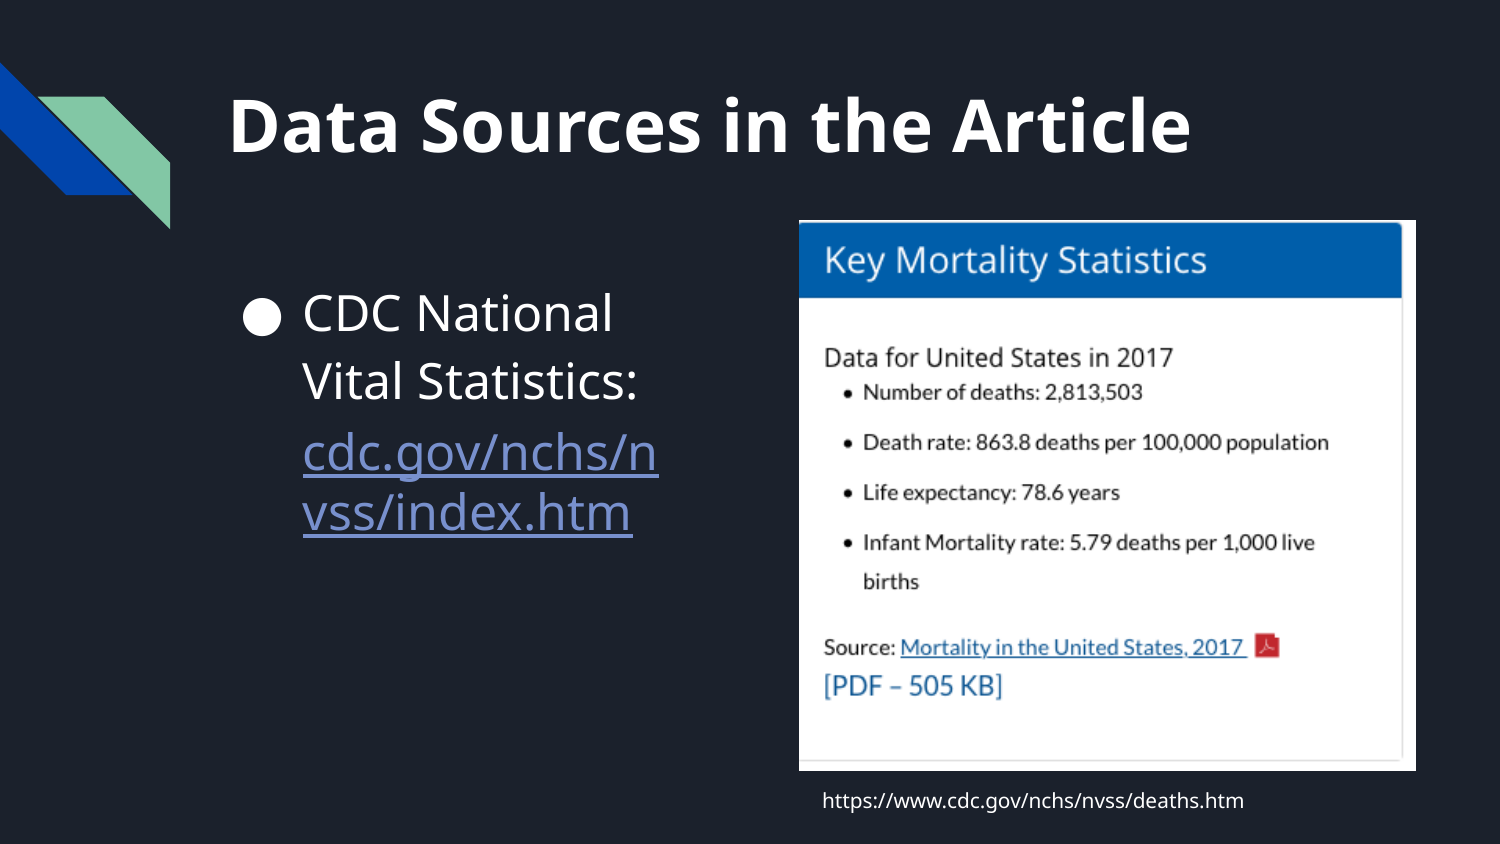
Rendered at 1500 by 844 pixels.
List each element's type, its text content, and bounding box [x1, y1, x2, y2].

list CDC National Vital Statistics: cdc.gov/nchs/nvss/index.htm [212, 257, 698, 735]
picture [799, 220, 1416, 772]
text_box https://www.cdc.gov/nchs/nvss/deaths.htm [807, 779, 1398, 803]
title Data Sources in the Article [212, 64, 1368, 215]
